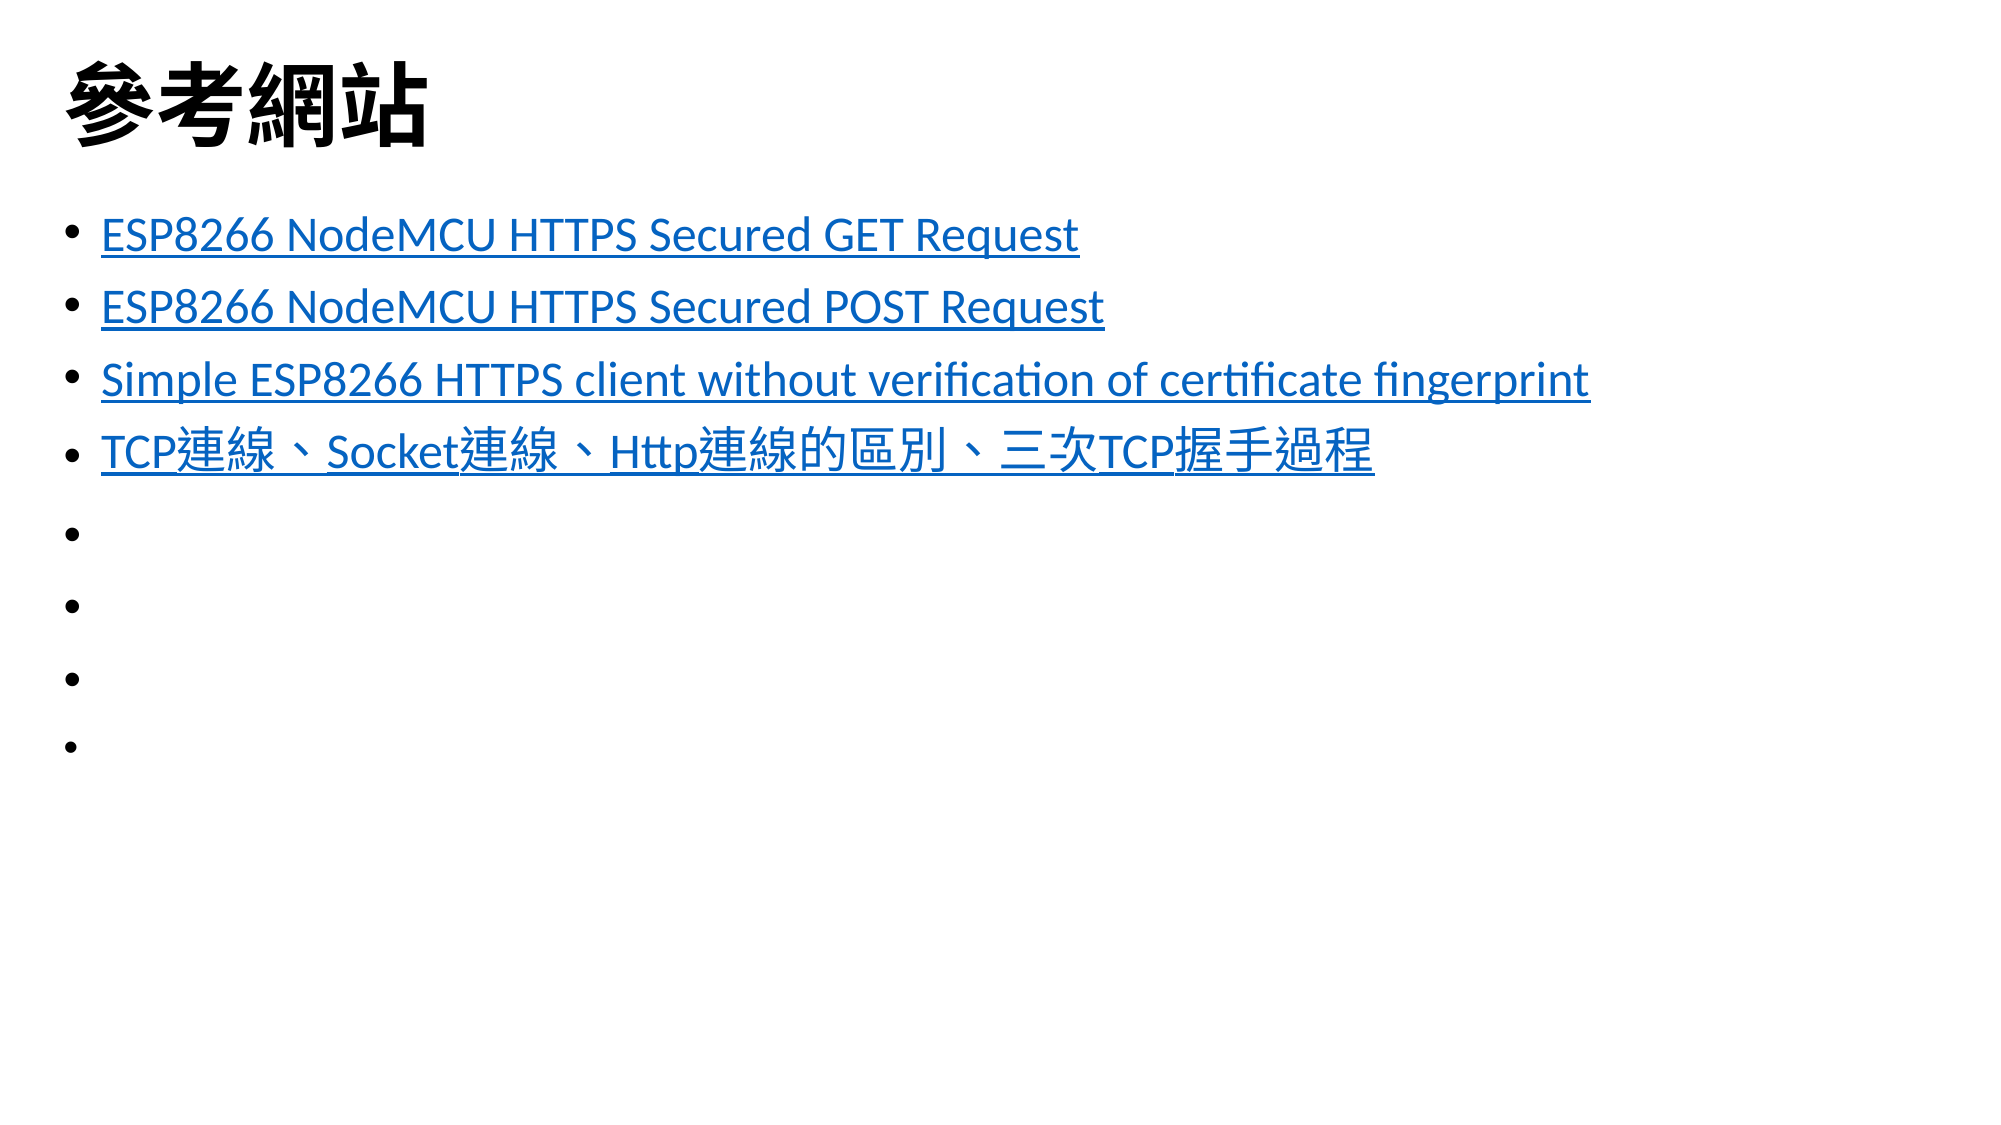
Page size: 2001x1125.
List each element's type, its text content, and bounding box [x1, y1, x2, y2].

title 參考網站 [48, 38, 1943, 181]
list ESP8266 NodeMCU HTTPS Secured GET Request ESP8266 NodeMCU HTTPS Secured POST Request Simple ESP8266 HTTPS client without verification of certificate fingerprint TCP連線、Socket連線、Http連線的區別、三次TCP握手過程 [48, 193, 1943, 1087]
